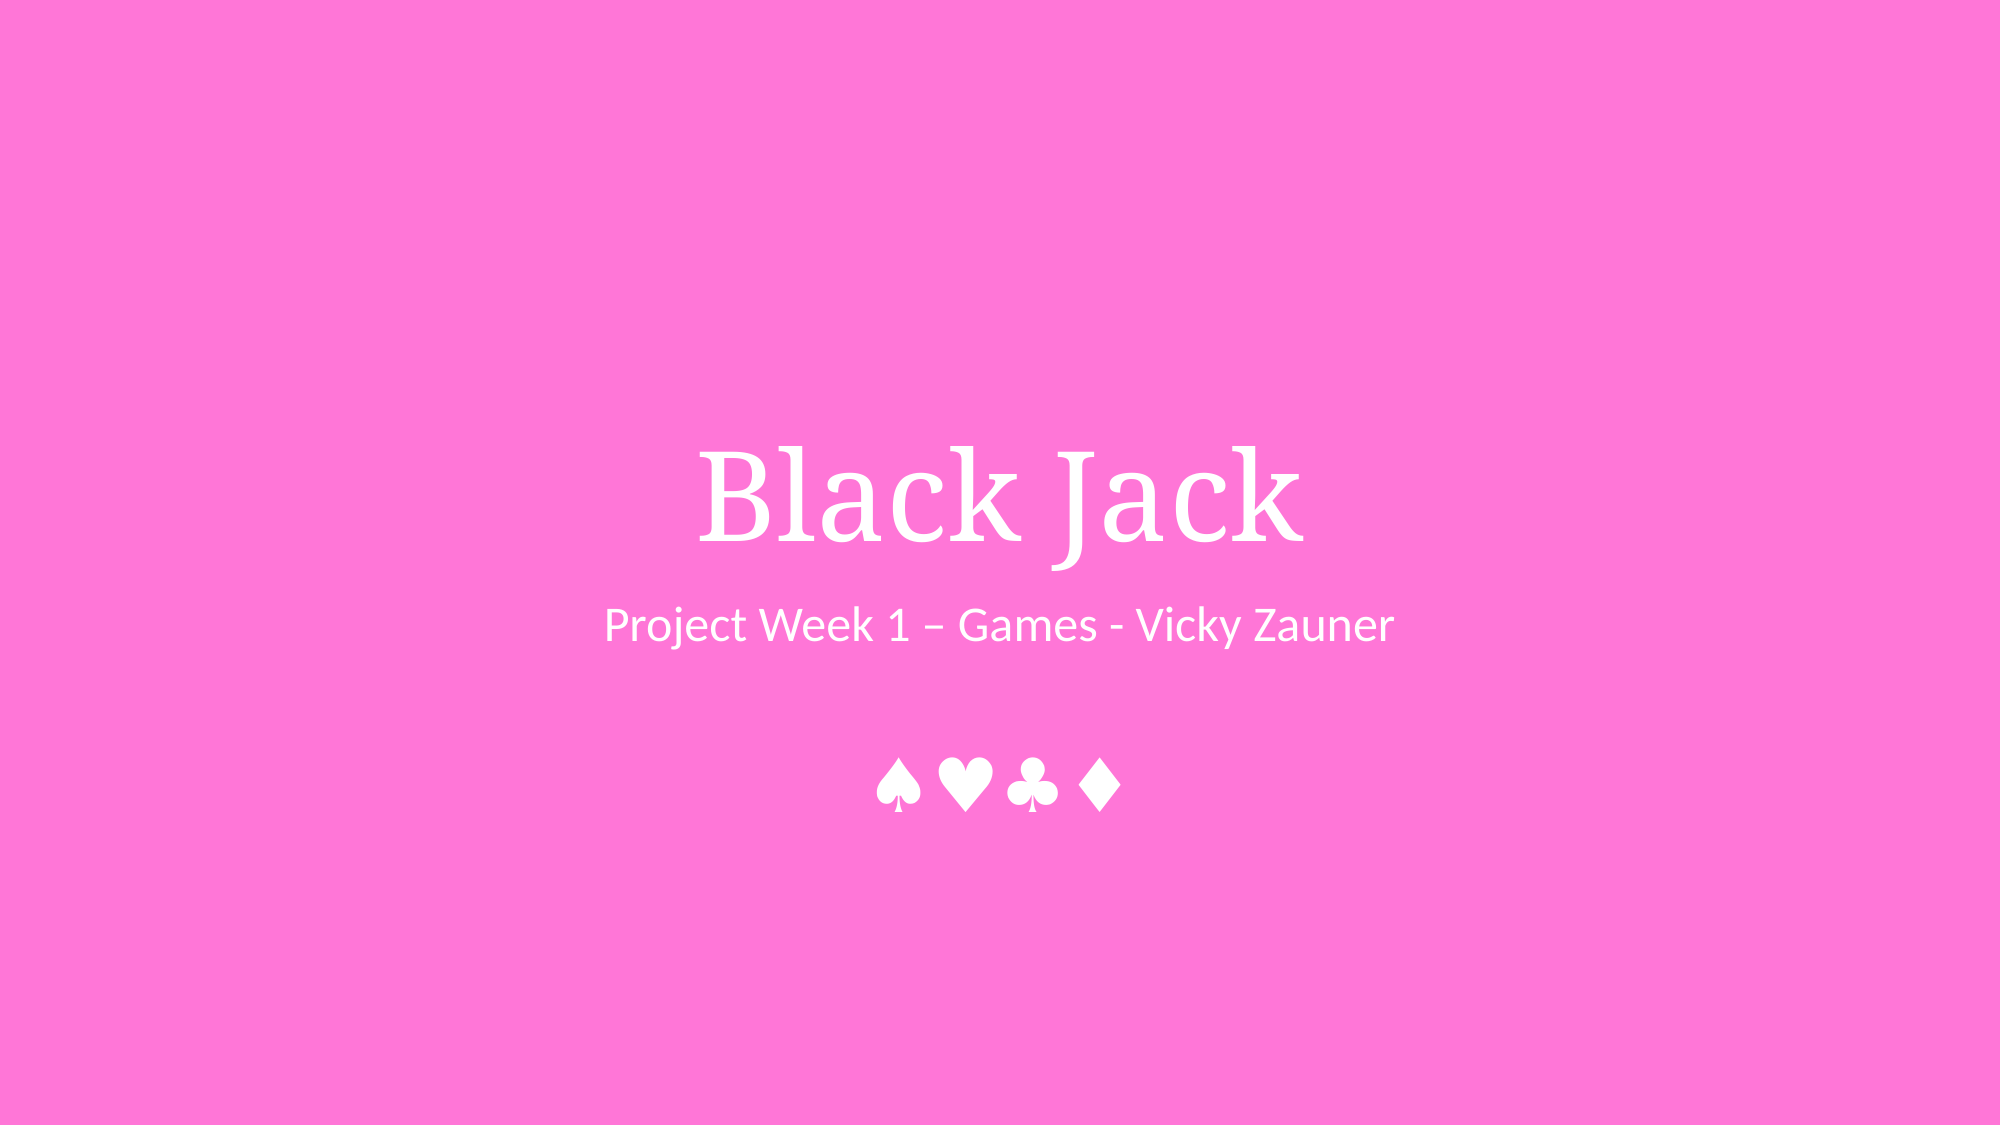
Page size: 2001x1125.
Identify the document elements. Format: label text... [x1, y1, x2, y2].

title Black Jack [249, 184, 1750, 576]
subtitle Project Week 1 – Games - Vicky Zauner ♠️♥️♣️♦️ [249, 590, 1750, 863]
